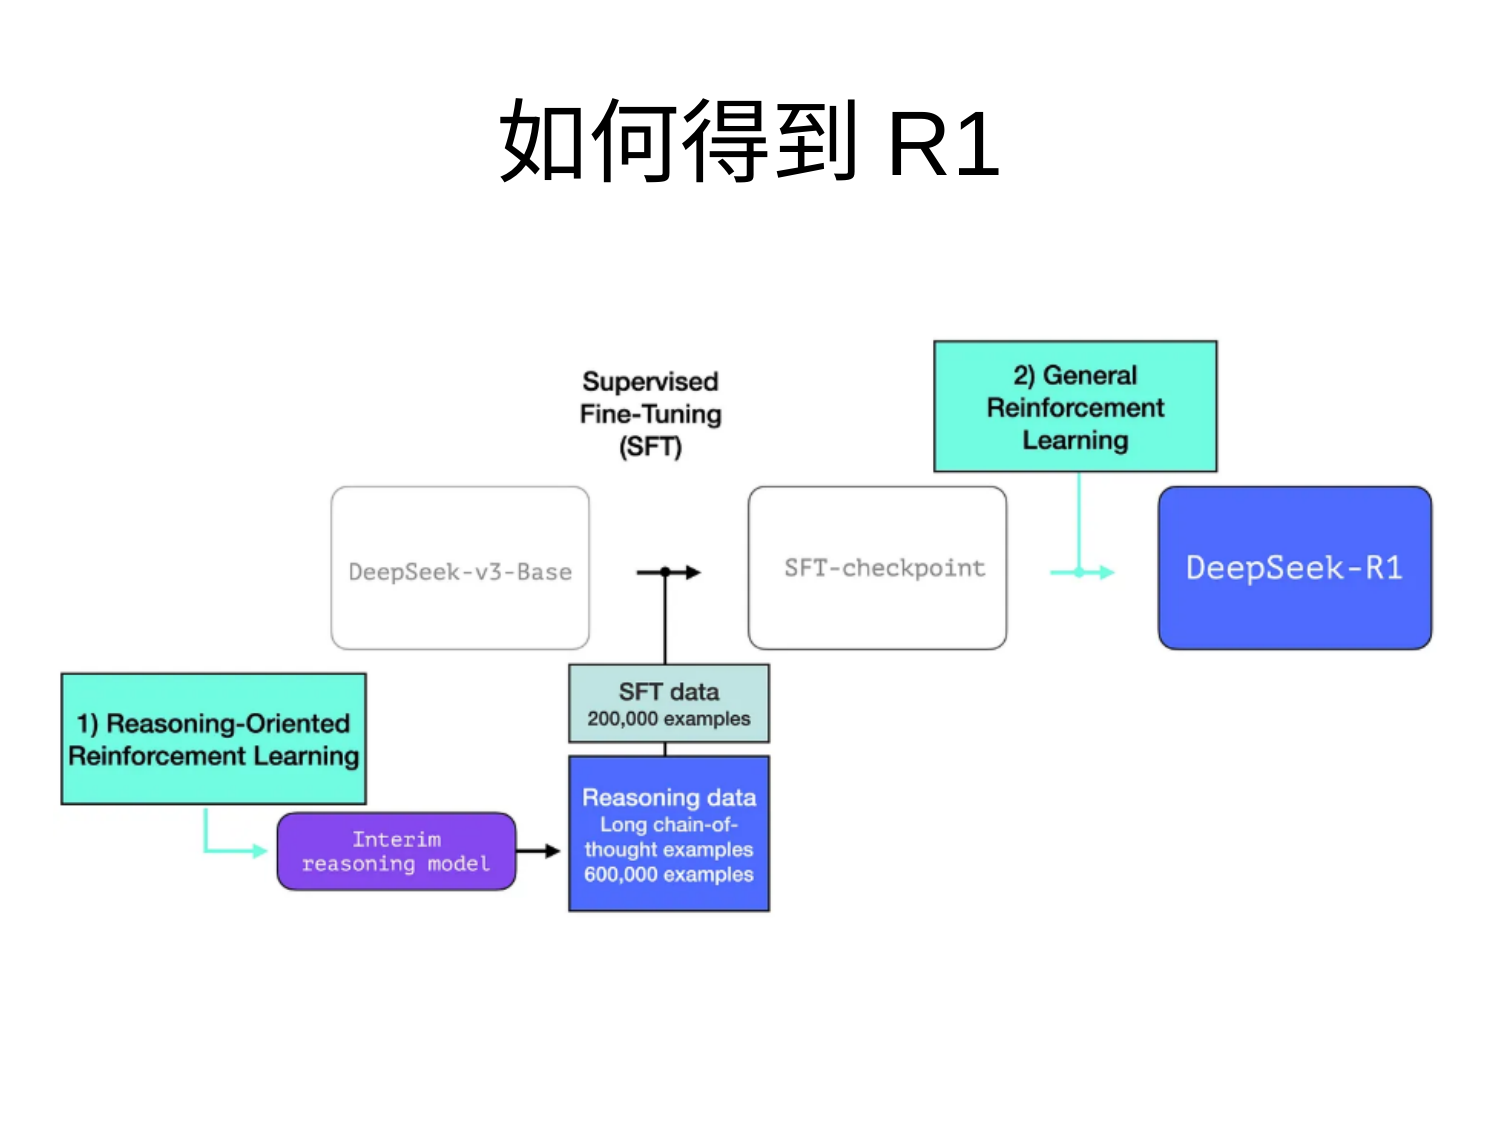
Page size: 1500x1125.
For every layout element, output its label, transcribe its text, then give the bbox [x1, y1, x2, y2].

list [52, 302, 1472, 933]
title 如何得到R1 [74, 44, 1426, 233]
